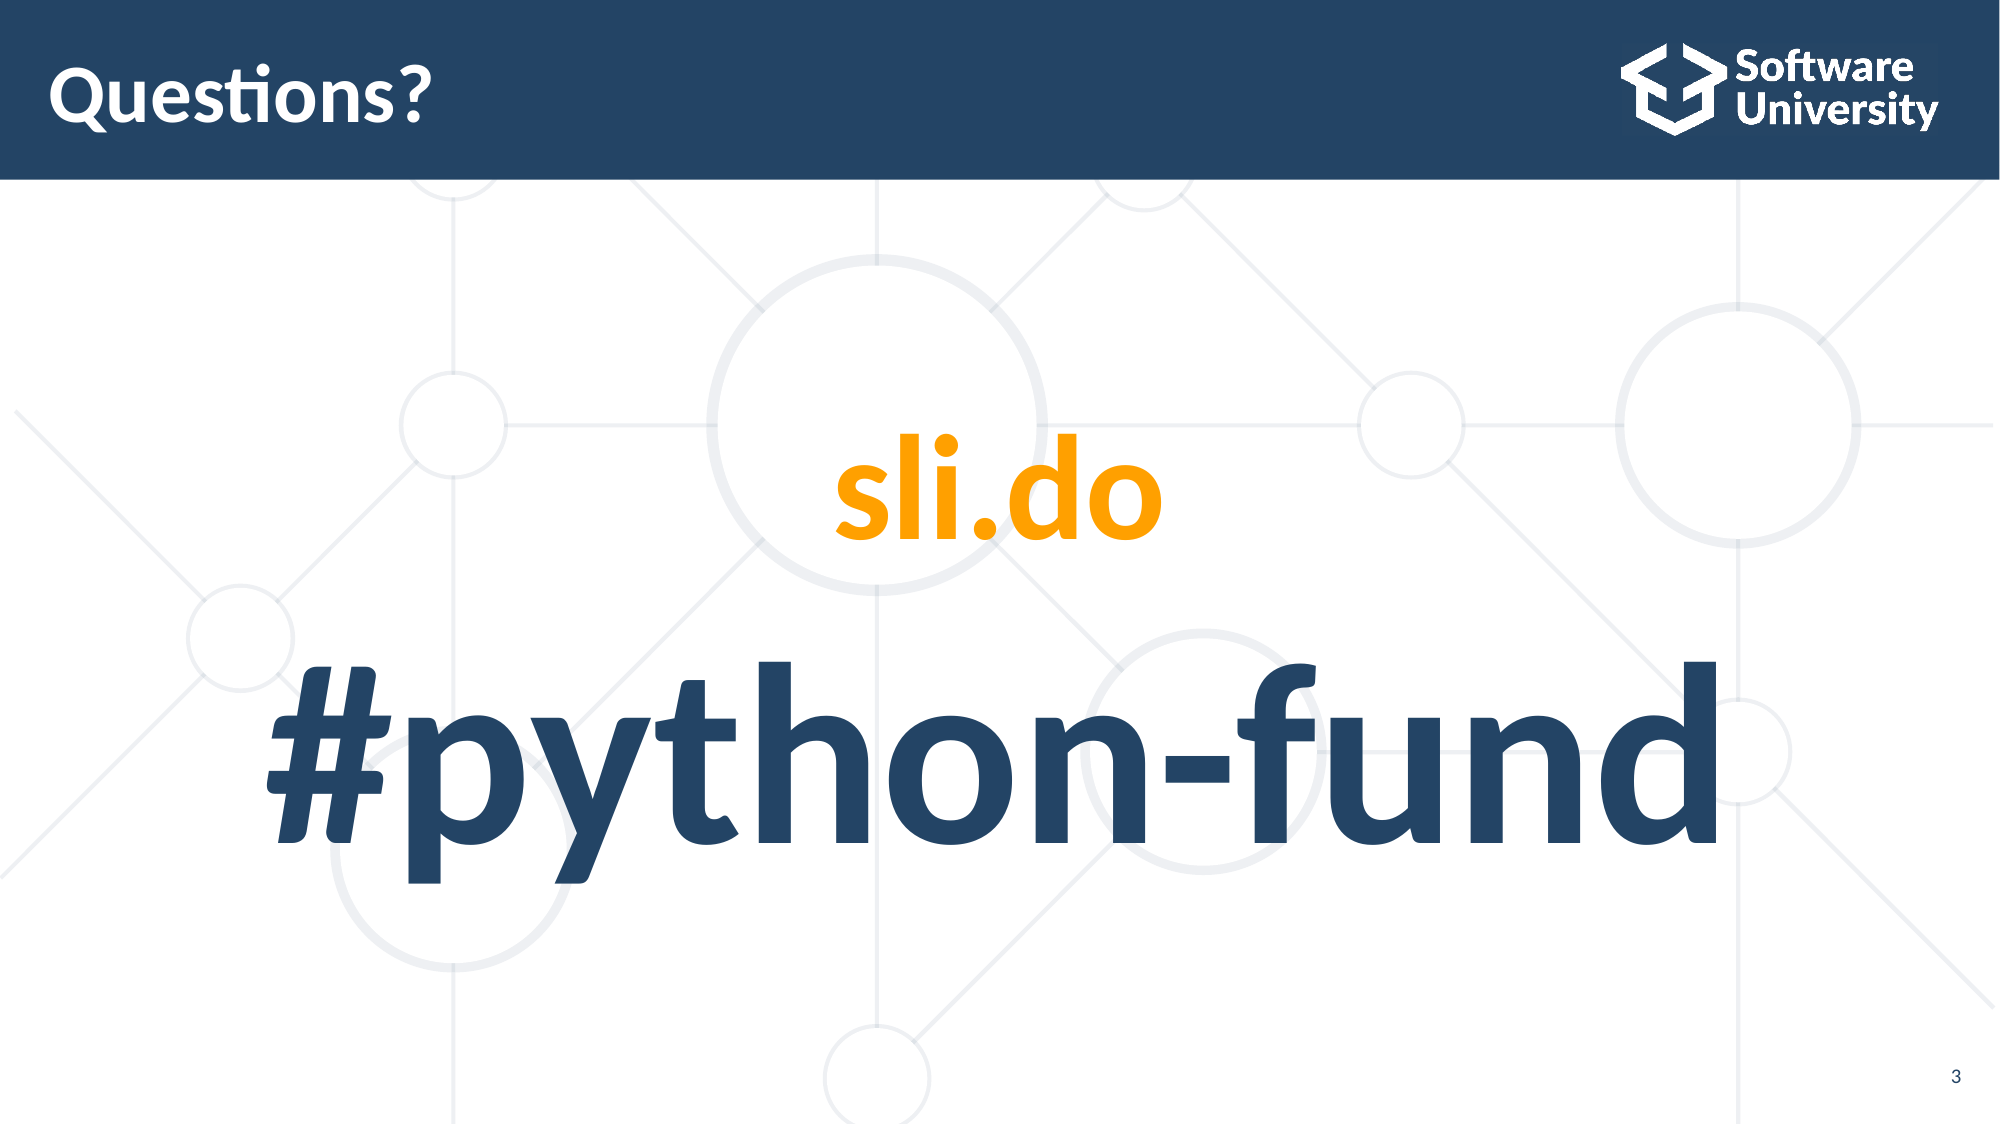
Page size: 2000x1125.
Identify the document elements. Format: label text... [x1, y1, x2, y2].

picture [1621, 43, 1939, 136]
slide_number 3 [1896, 1049, 1968, 1101]
title Questions? [31, 16, 1591, 162]
text_box sli.do #python-fund [31, 375, 1968, 912]
